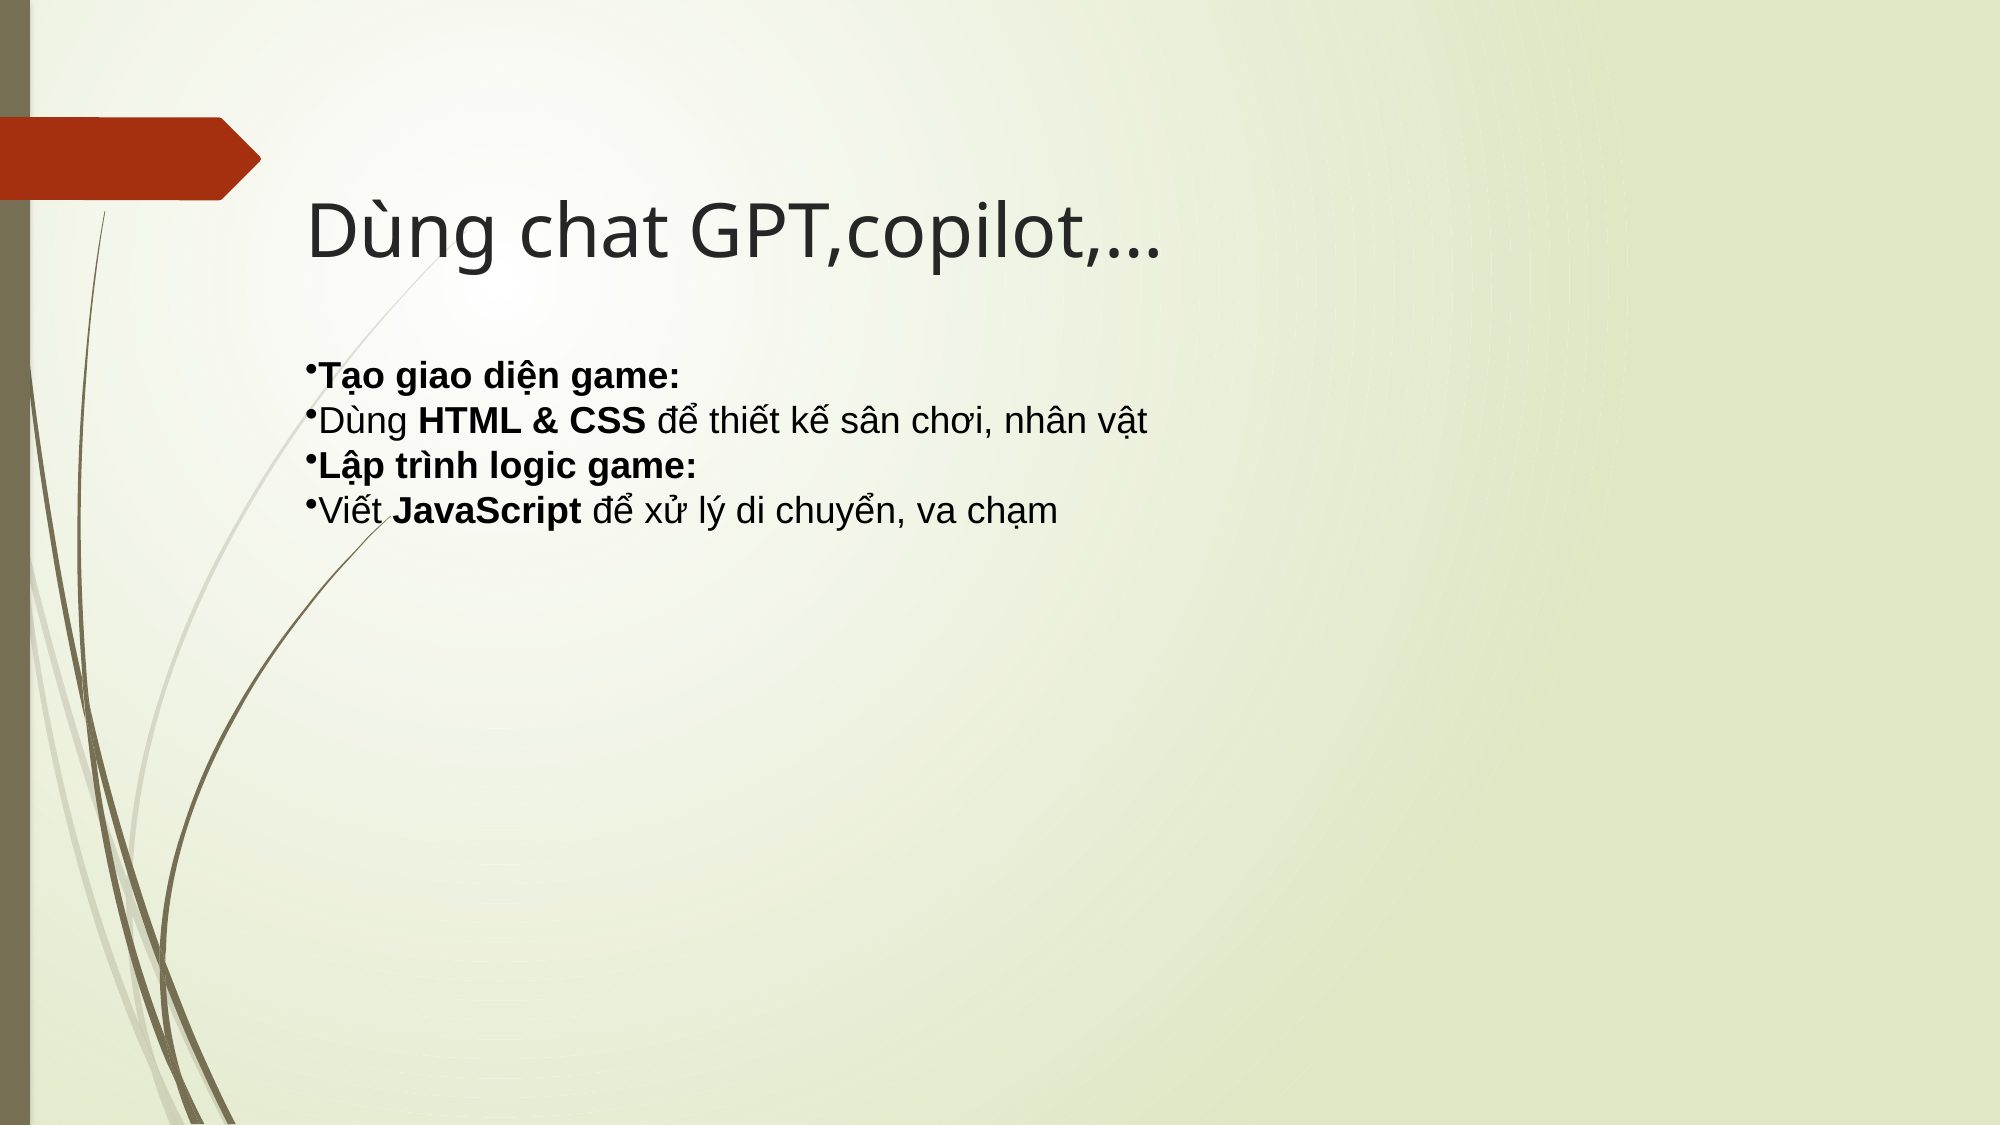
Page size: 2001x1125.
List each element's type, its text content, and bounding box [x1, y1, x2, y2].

list Tạo giao diện game: Dùng HTML & CSS để thiết kế sân chơi, nhân vật Lập trình logic game: Viết JavaScript để xử lý di chuyển, va chạm [290, 137, 1753, 791]
